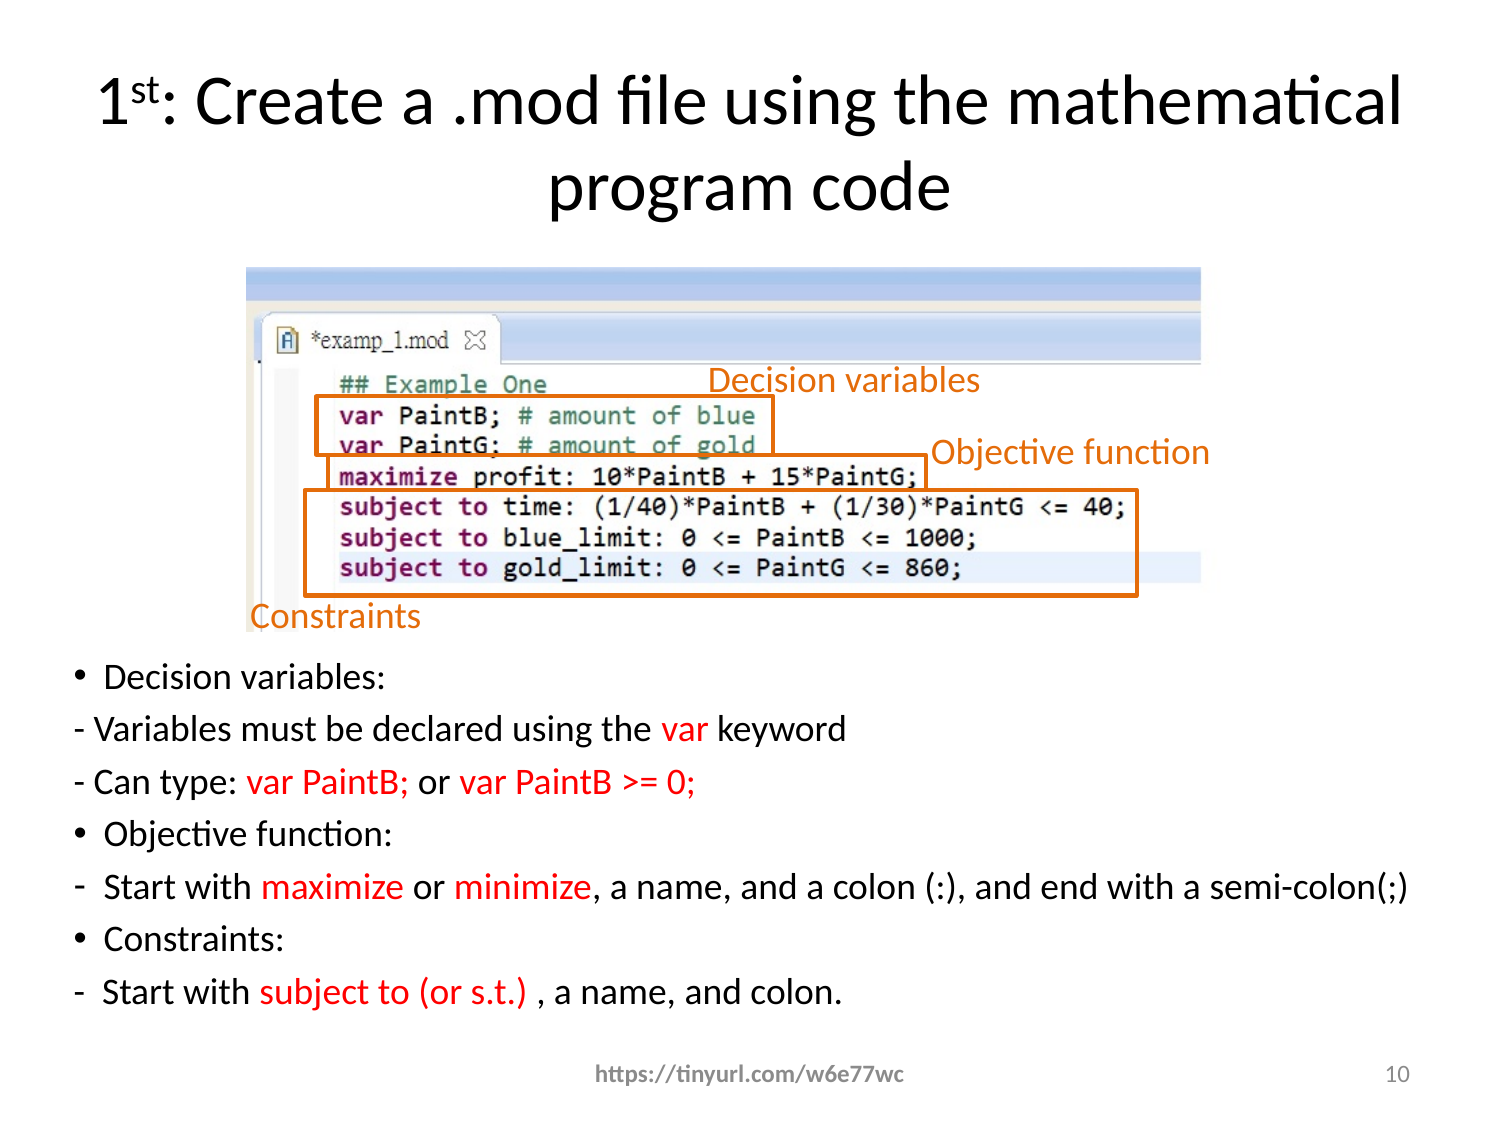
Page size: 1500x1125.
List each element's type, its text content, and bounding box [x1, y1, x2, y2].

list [245, 267, 1285, 632]
text_box Constraints [235, 583, 437, 644]
text_box Decision variables: - Variables must be declared using the var keyword - Can type: var PaintB; or var PaintB >= 0; Objective function: Start with maximize or minimize, a name, and a colon (:), and end with a semi-colon(;) Constraints: - Start with subject to (or s.t.) , a name, and colon. [58, 644, 1465, 1020]
footer https://tinyurl.com/w6e77wc [512, 1042, 988, 1103]
title 1st: Create a .mod file using the mathematical program code [75, 45, 1425, 233]
slide_number 10 [1074, 1042, 1425, 1103]
